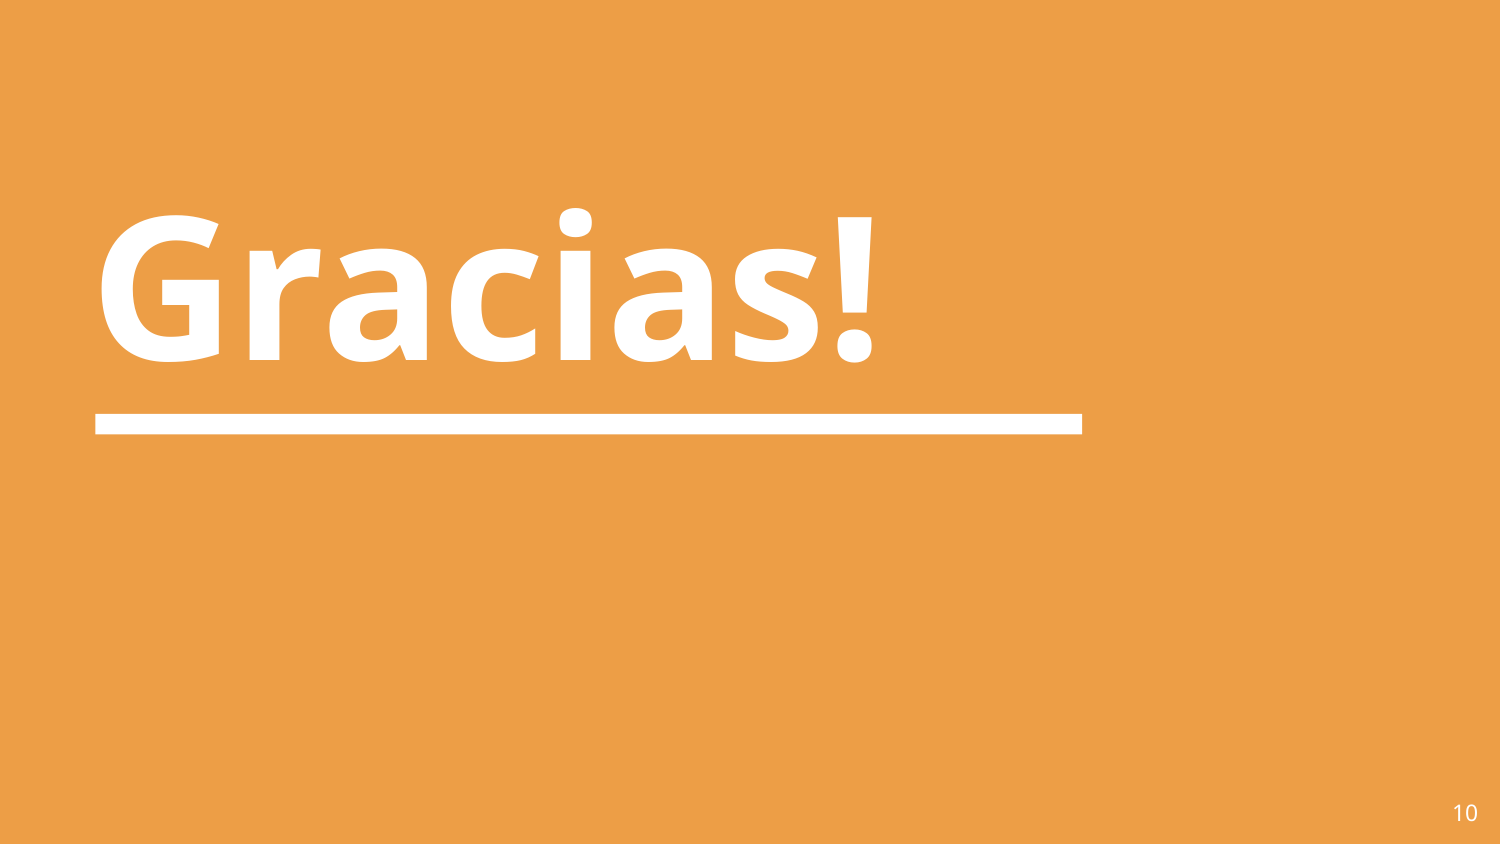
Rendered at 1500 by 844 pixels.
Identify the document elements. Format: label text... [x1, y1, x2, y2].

title Gracias! [75, 225, 1350, 416]
slide_number 10 [1403, 783, 1494, 832]
text_box [95, 413, 1083, 435]
